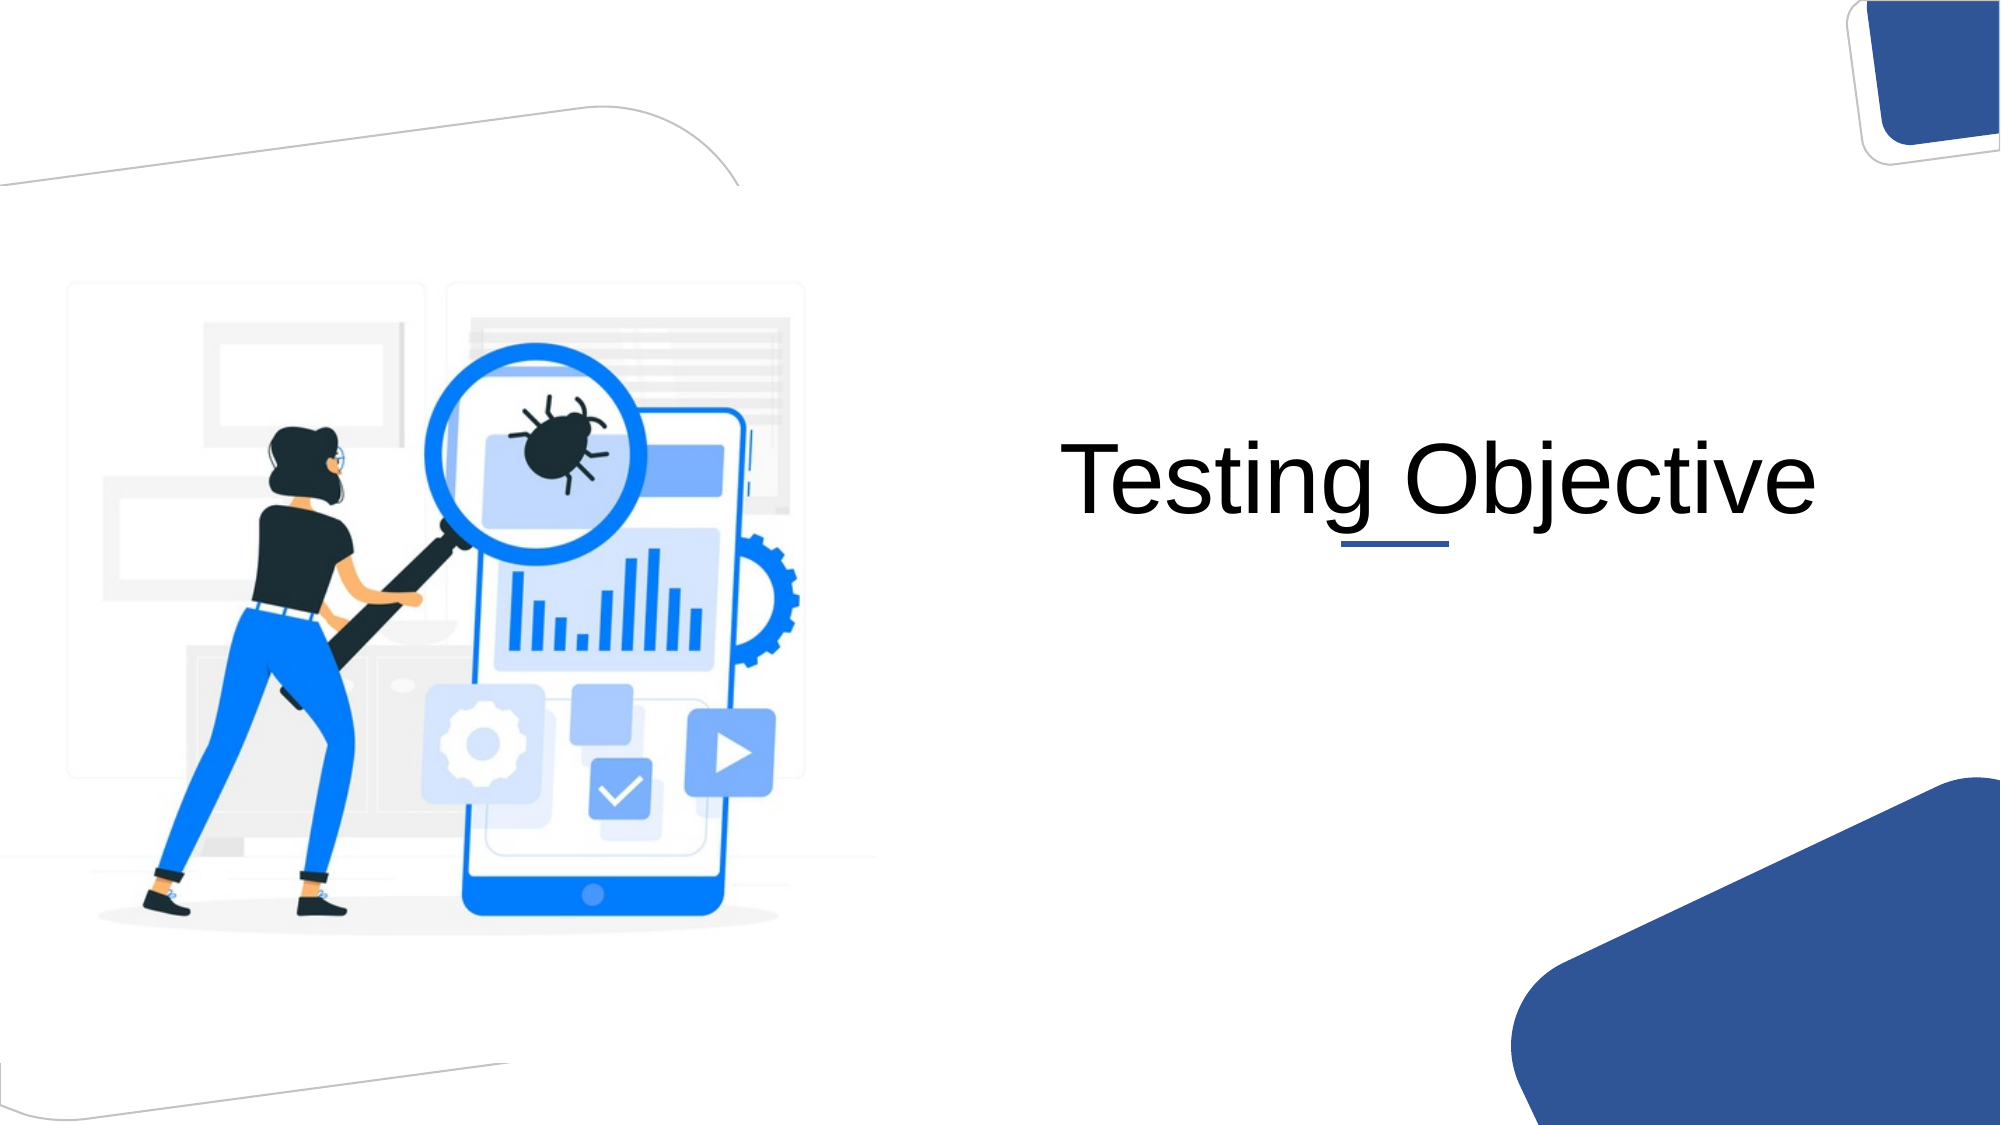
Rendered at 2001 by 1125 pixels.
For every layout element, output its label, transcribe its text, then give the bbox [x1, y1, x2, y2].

picture [0, 186, 877, 1063]
list Testing Objective [937, 352, 1942, 611]
